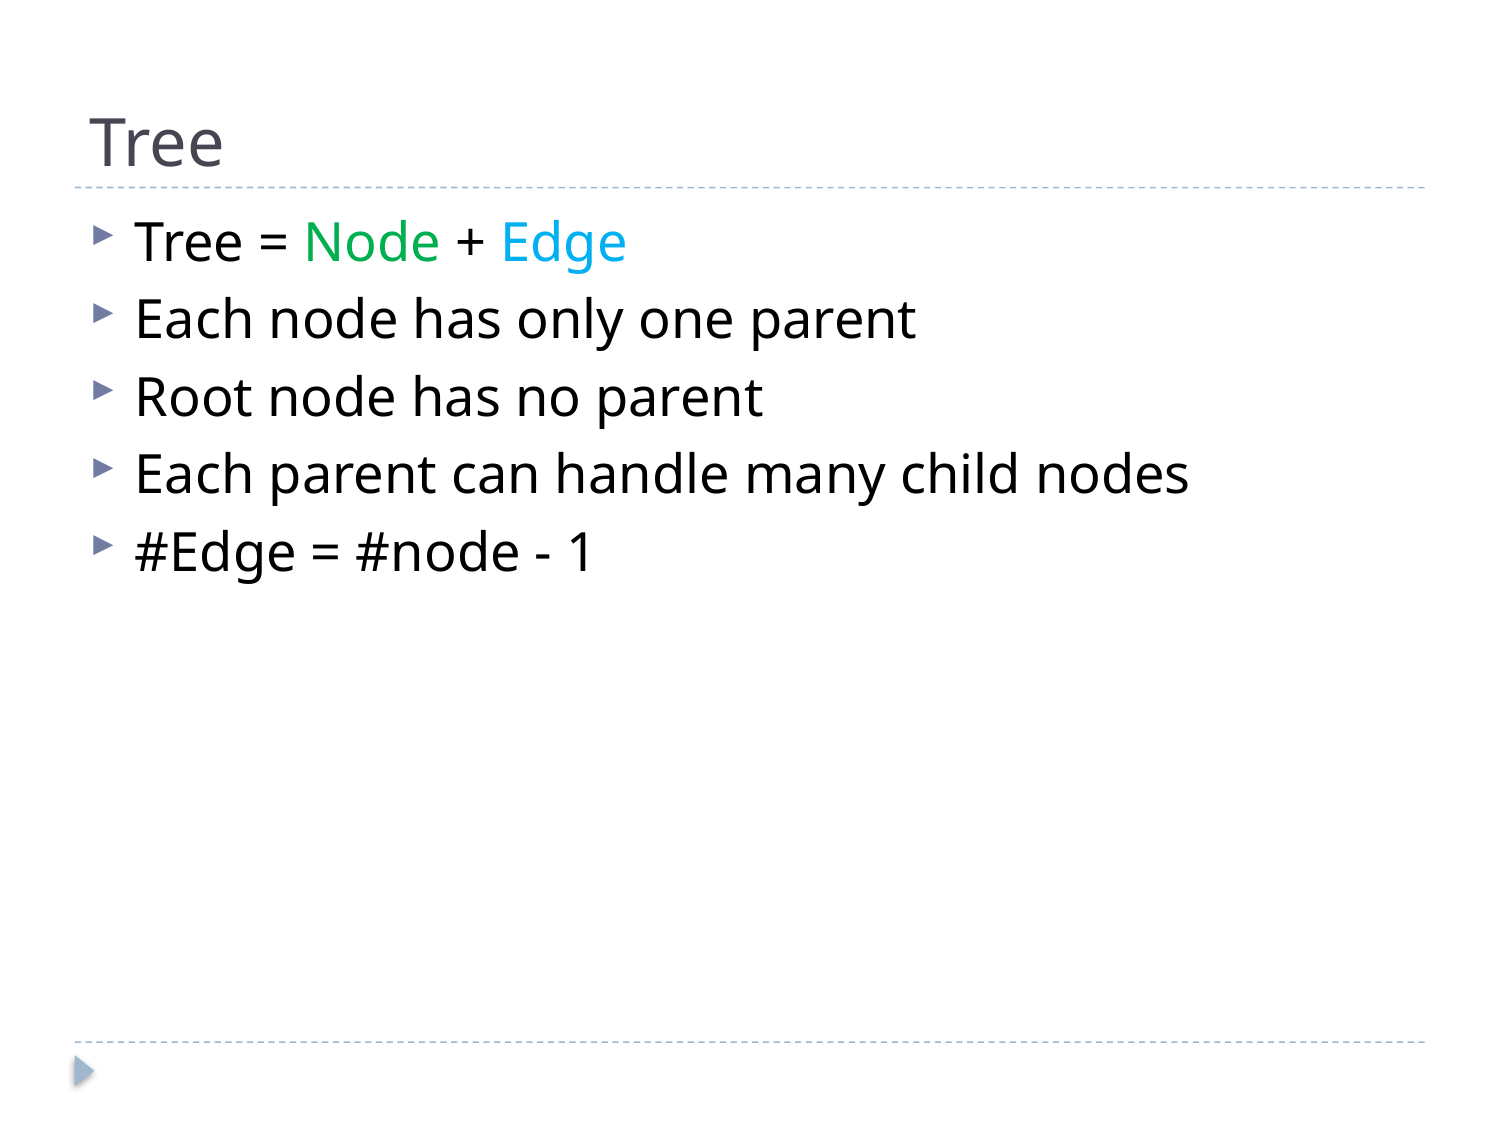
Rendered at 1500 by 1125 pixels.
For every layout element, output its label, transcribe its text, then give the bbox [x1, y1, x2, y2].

list Tree = Node + Edge Each node has only one parent Root node has no parent Each parent can handle many child nodes #Edge = #node - 1 [75, 200, 1425, 1010]
title Tree [75, 24, 1425, 188]
